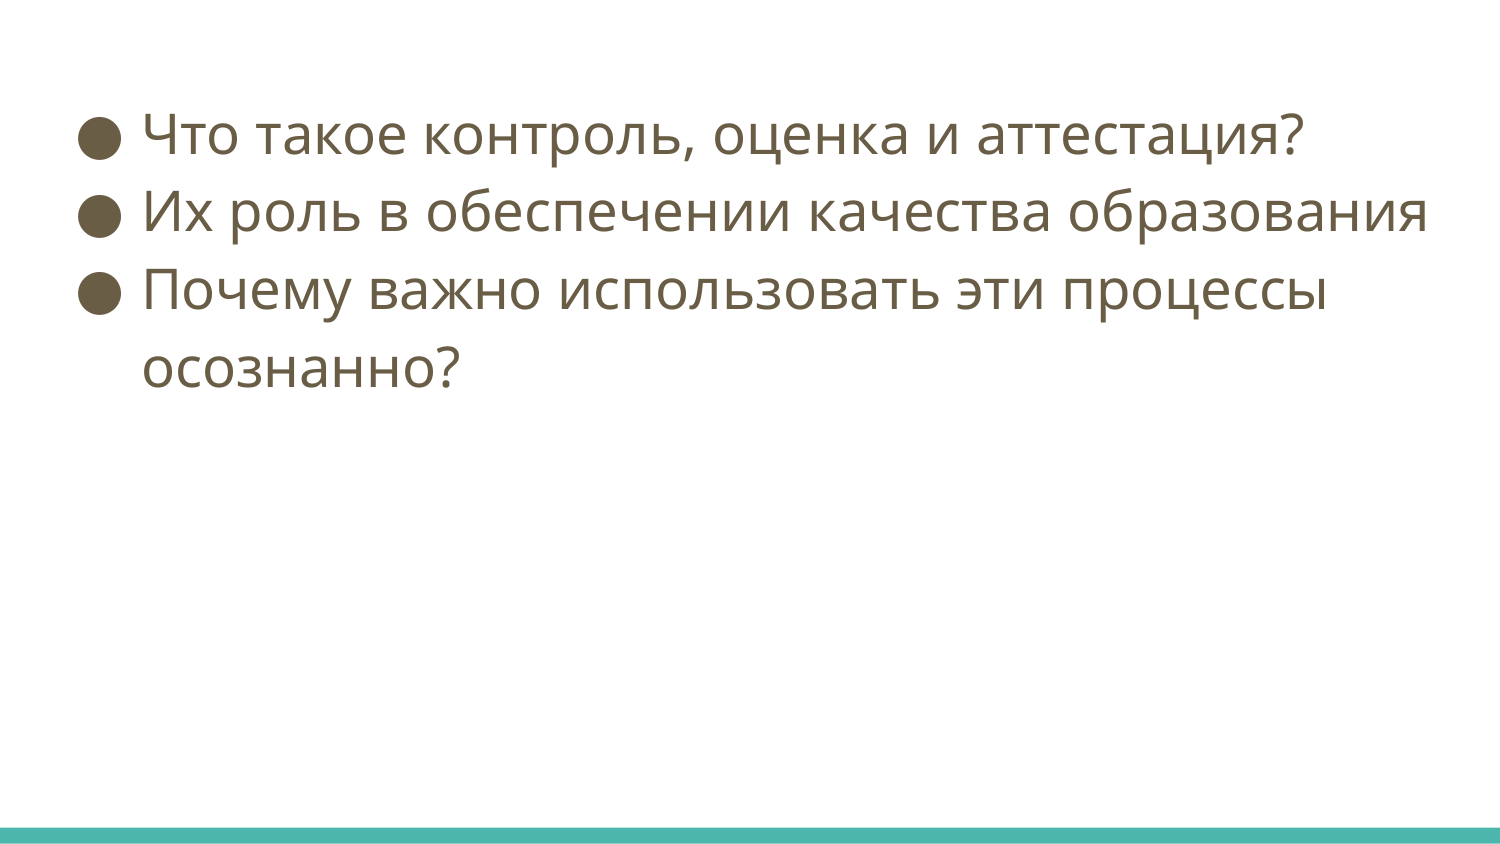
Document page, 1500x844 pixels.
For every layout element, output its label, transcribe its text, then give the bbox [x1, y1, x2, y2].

list Что такое контроль, оценка и аттестация? Их роль в обеспечении качества образования Почему важно использовать эти процессы осознанно? [51, 72, 1449, 615]
